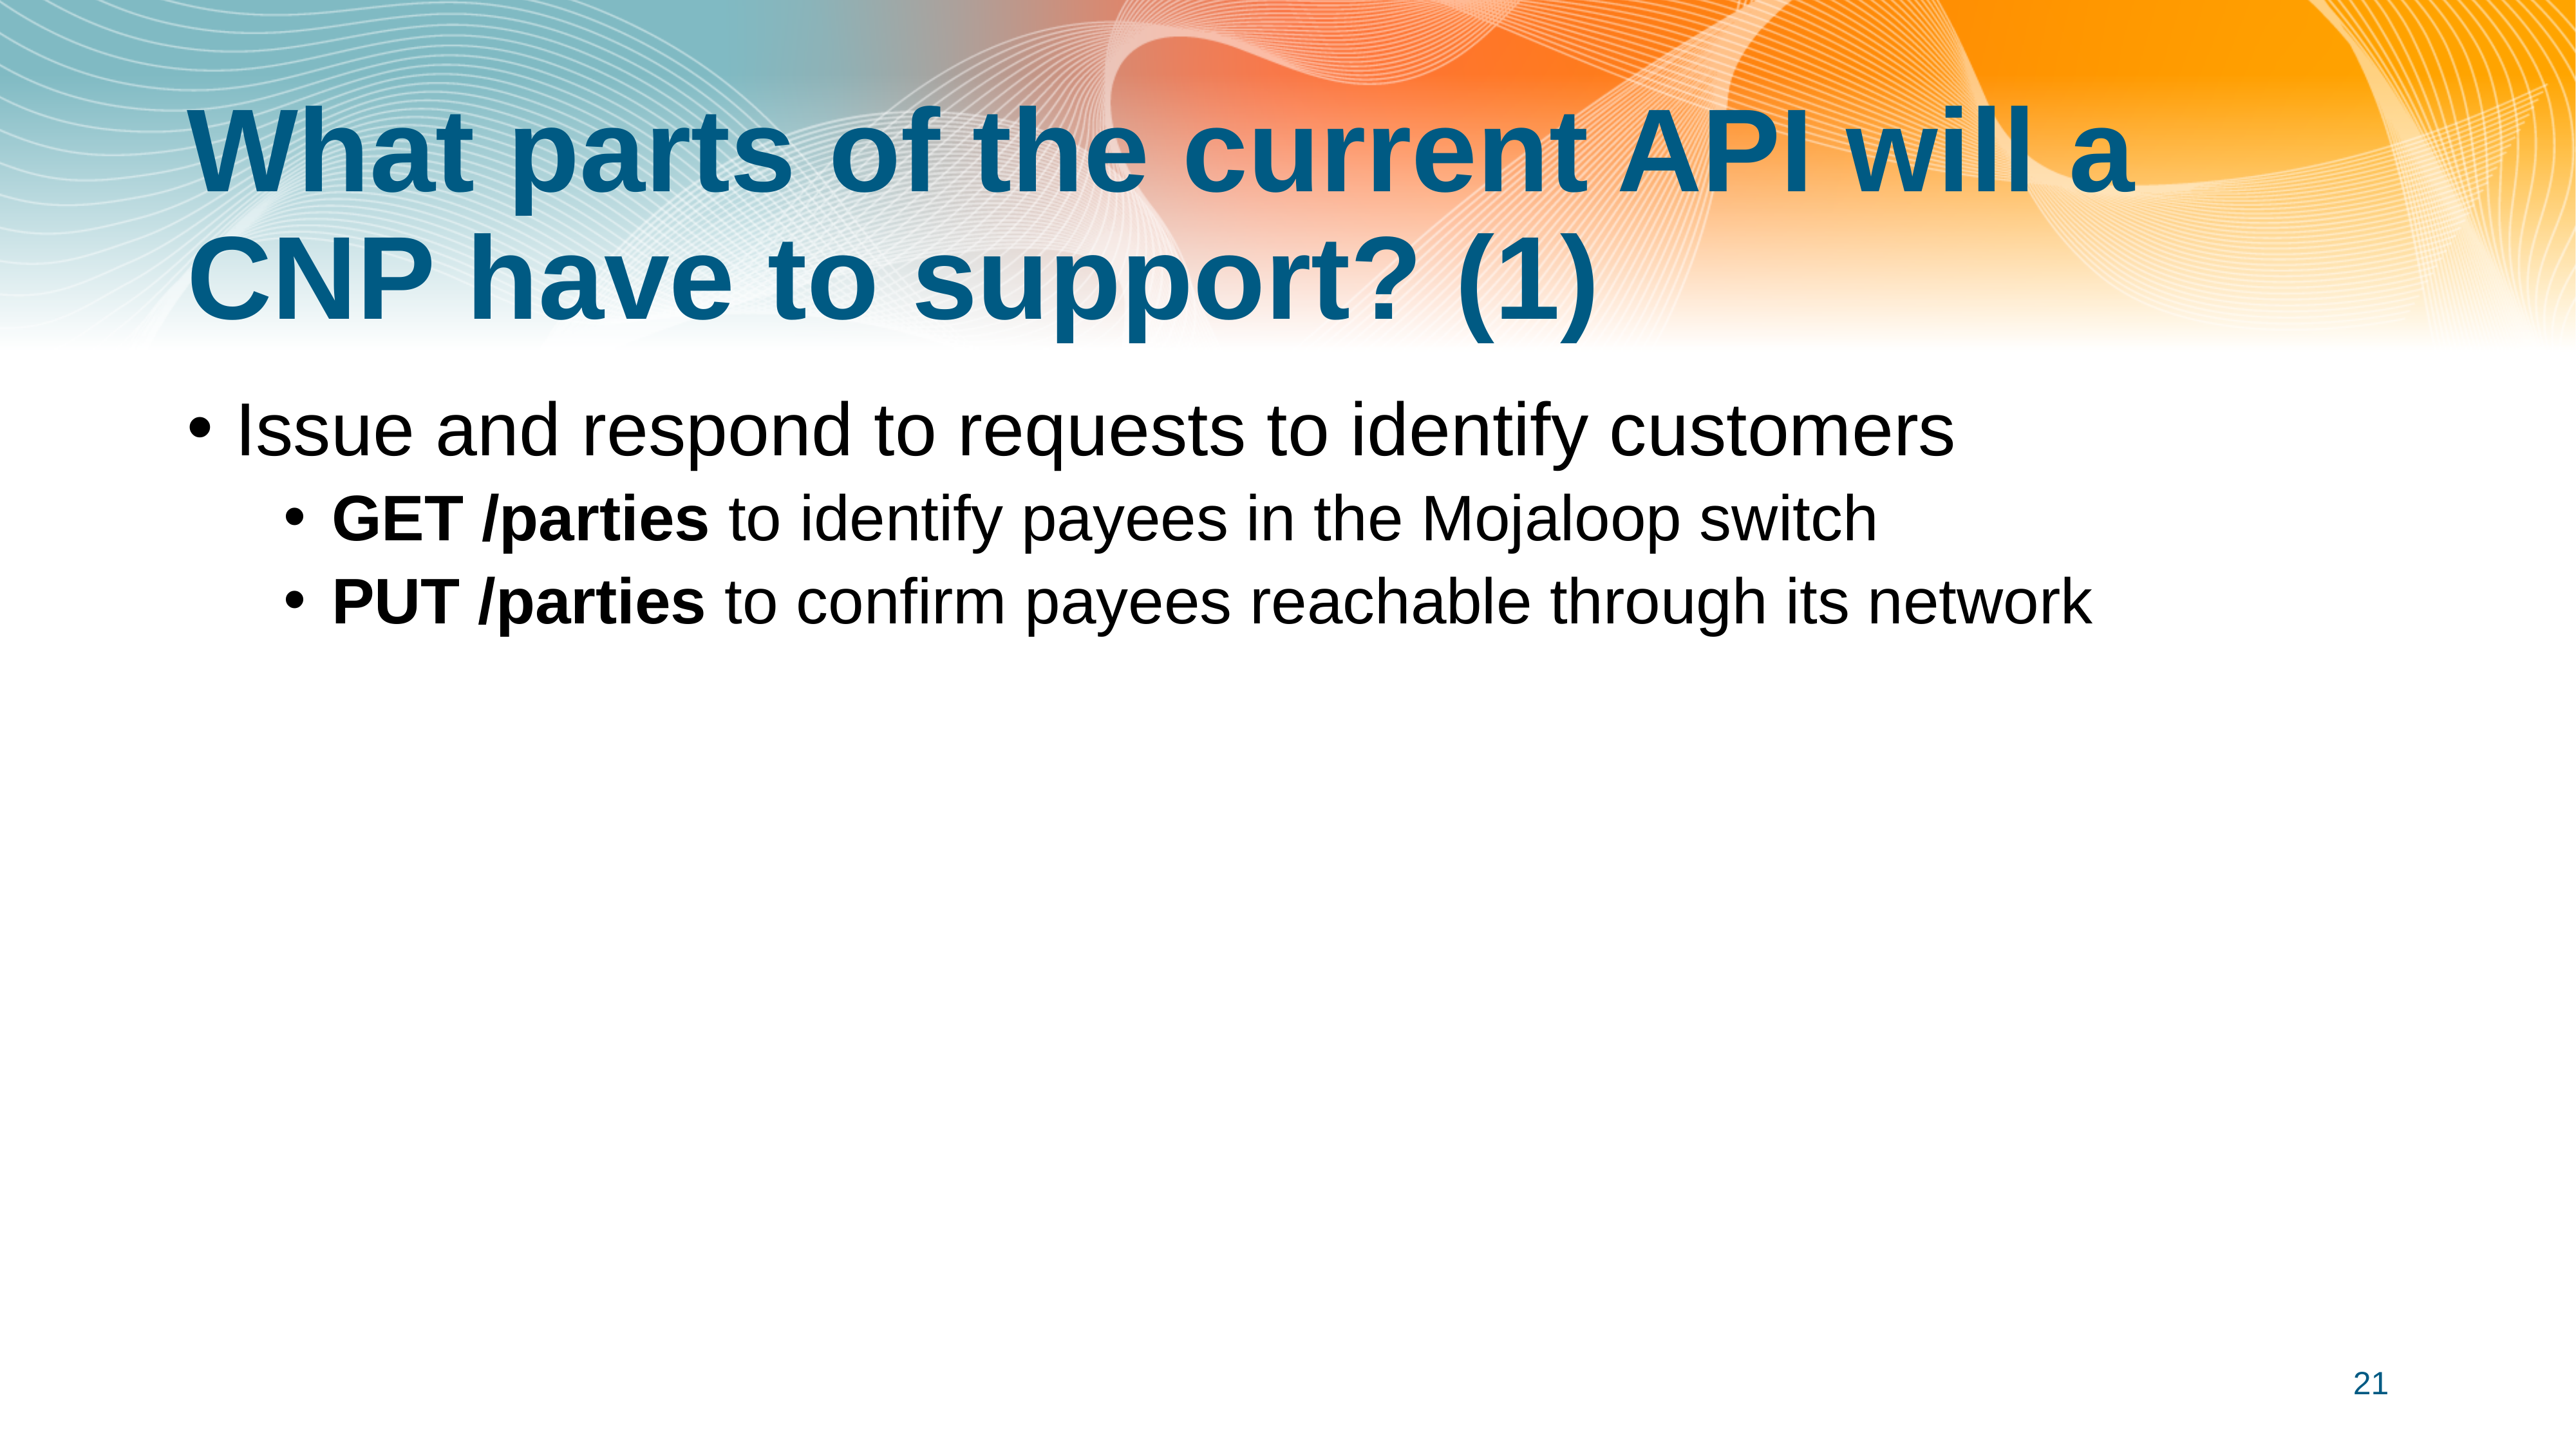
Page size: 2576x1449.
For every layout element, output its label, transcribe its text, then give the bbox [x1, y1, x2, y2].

title What parts of the current API will a CNP have to support? (1) [177, 77, 2399, 357]
list Issue and respond to requests to identify customers GET /parties to identify payees in the Mojaloop switch PUT /parties to confirm payees reachable through its network [177, 385, 2399, 1305]
picture [0, 0, 2576, 1449]
slide_number 21 [1819, 1343, 2399, 1421]
